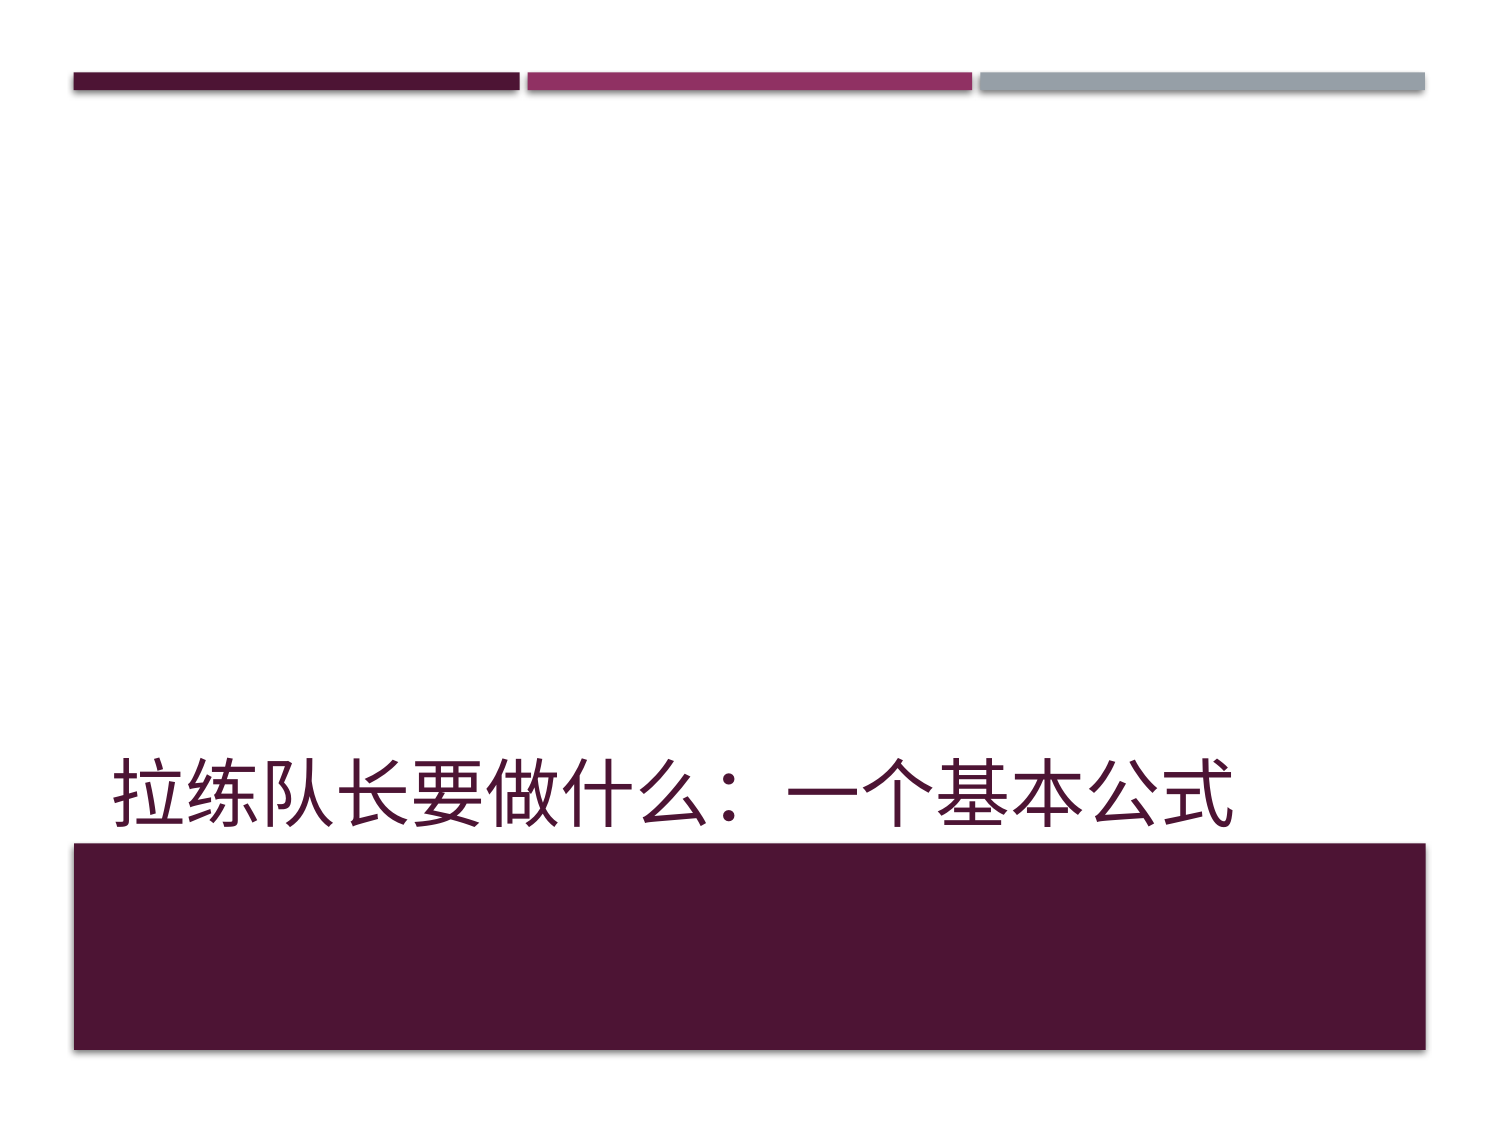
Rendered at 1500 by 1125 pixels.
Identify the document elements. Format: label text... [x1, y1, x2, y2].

title 拉练队长要做什么：一个基本公式 [95, 596, 1406, 844]
